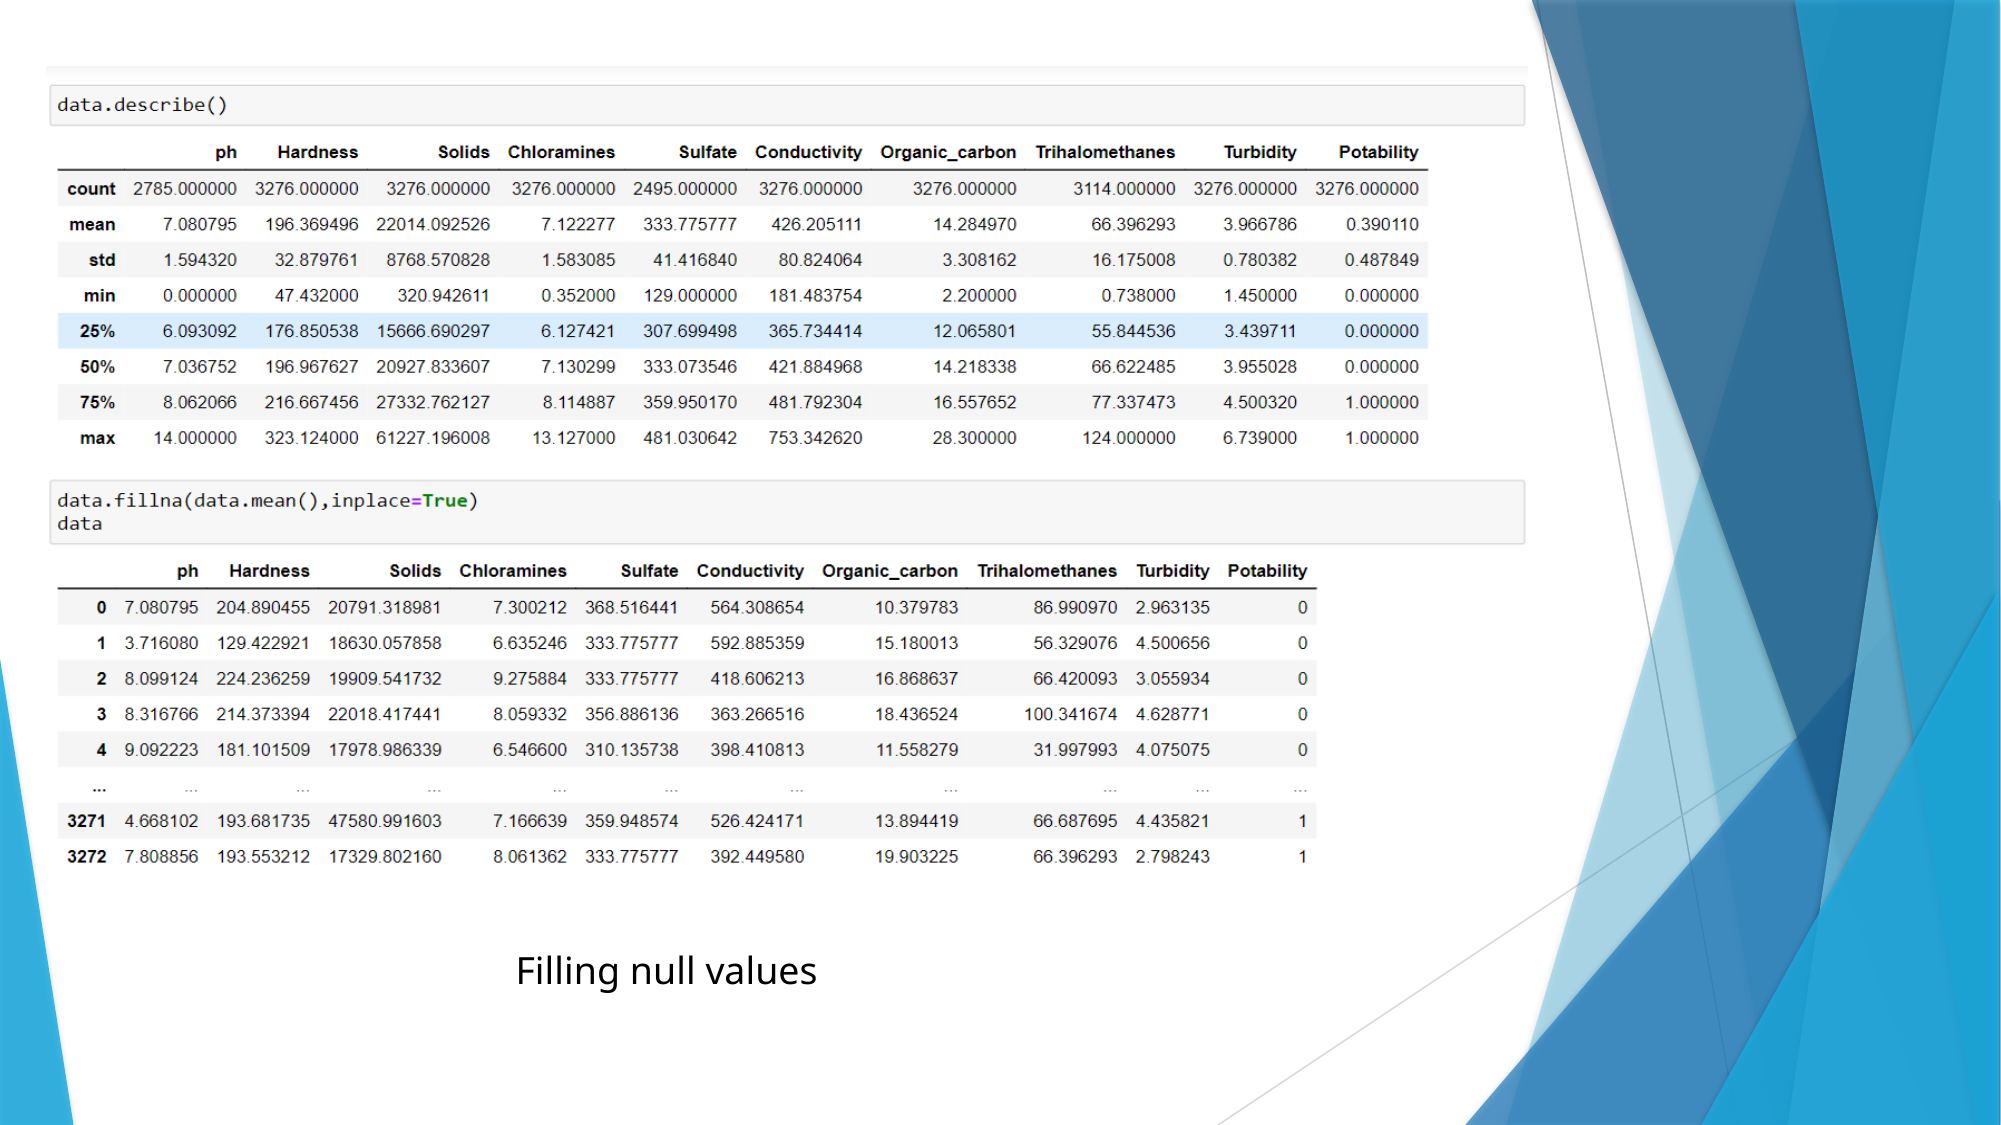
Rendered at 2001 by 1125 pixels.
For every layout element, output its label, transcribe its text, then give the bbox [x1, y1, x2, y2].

picture [45, 65, 1529, 872]
text_box Filling null values [500, 940, 1049, 1000]
